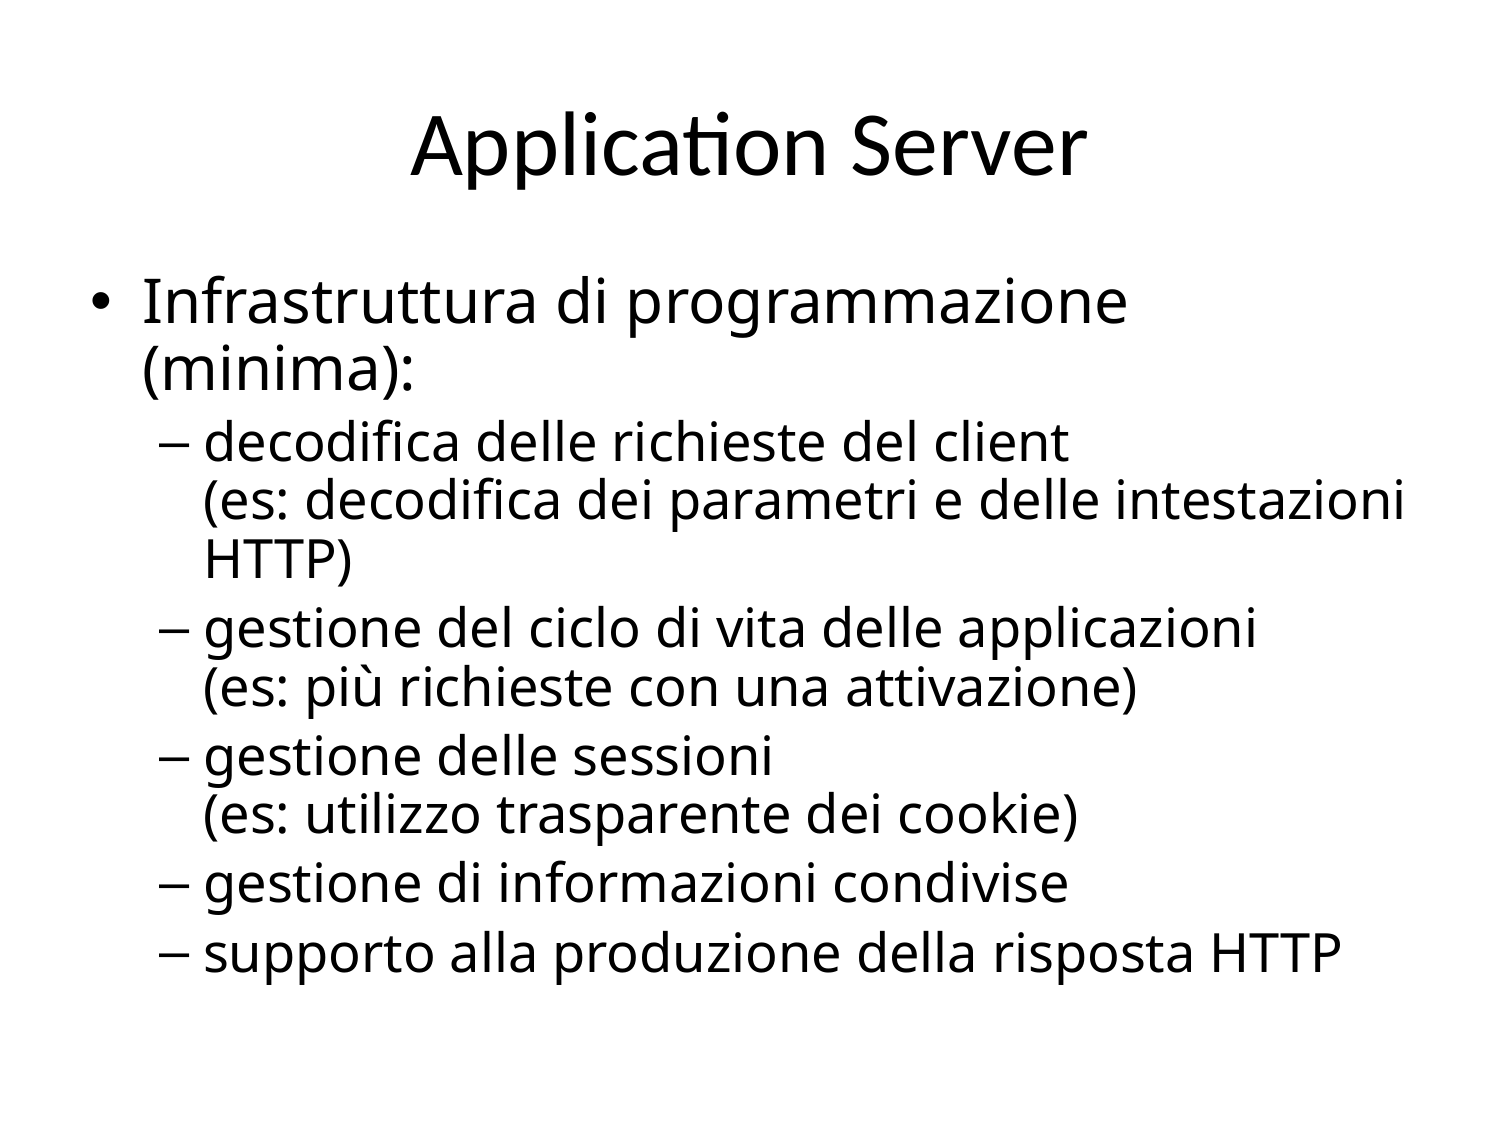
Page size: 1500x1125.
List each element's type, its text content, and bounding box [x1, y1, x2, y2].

title Application Server [75, 45, 1425, 233]
list Infrastruttura di programmazione (minima): decodifica delle richieste del client (es: decodifica dei parametri e delle intestazioni HTTP) gestione del ciclo di vita delle applicazioni (es: più richieste con una attivazione) gestione delle sessioni (es: utilizzo trasparente dei cookie) gestione di informazioni condivise supporto alla produzione della risposta HTTP [75, 262, 1425, 1005]
